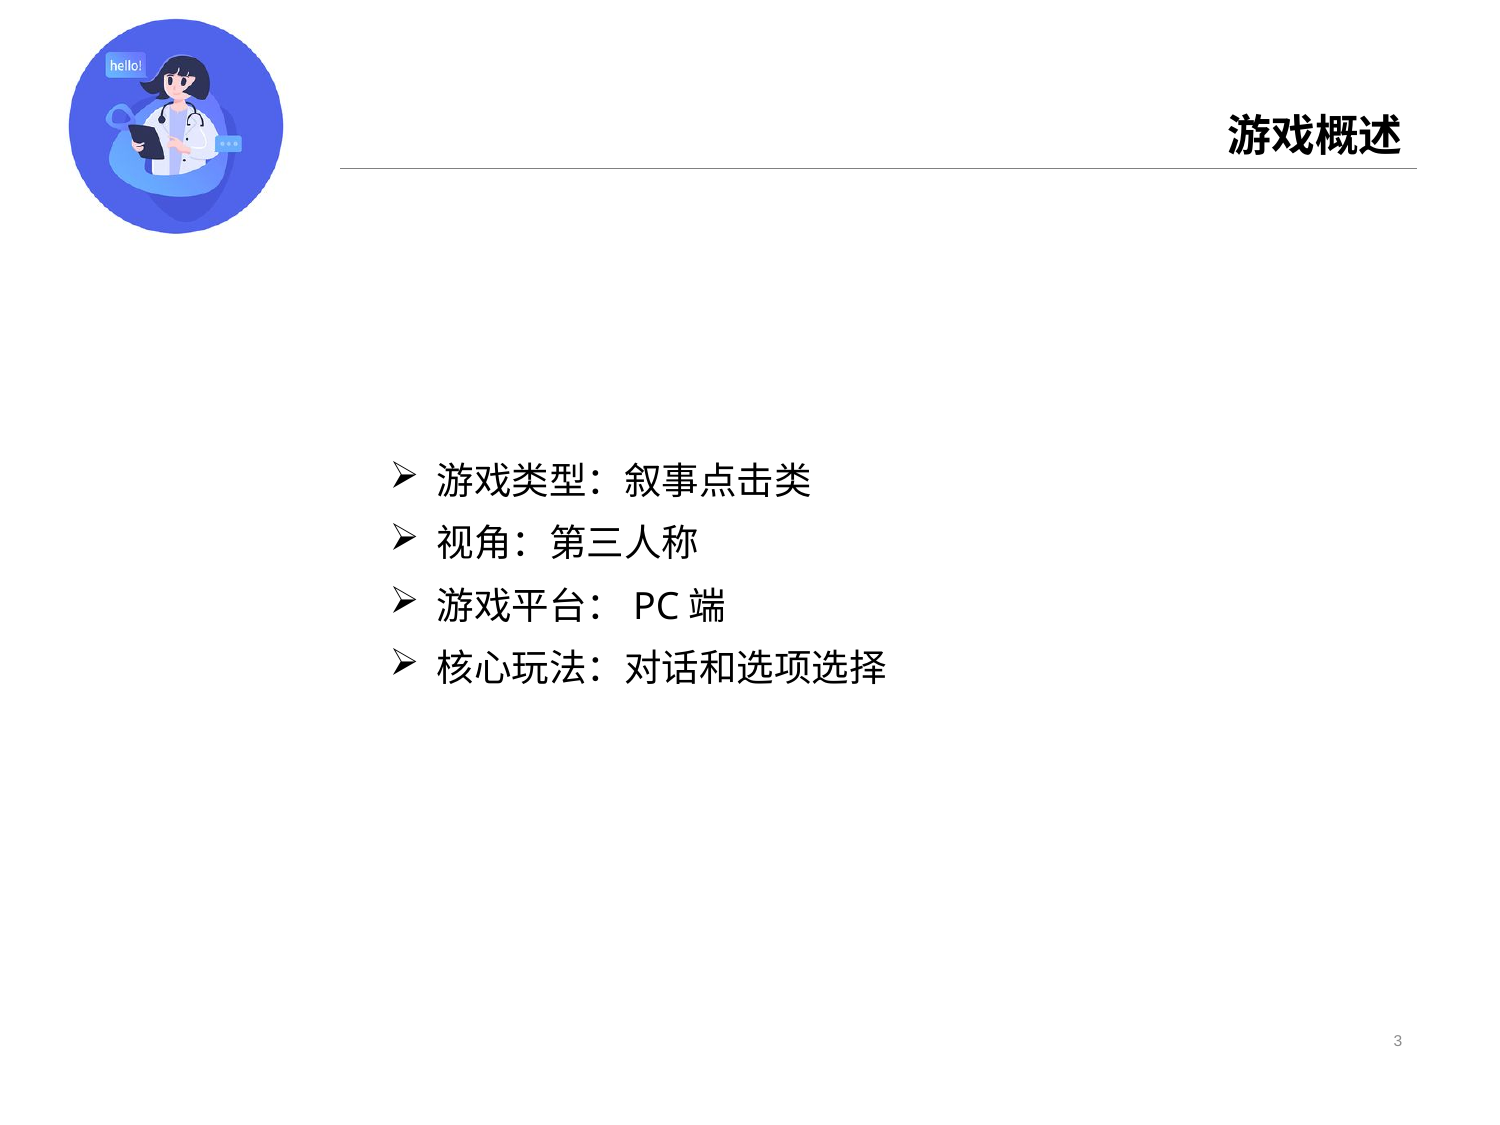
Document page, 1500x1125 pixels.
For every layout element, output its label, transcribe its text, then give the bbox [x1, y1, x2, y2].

text_box 游戏类型：叙事点击类 视角：第三人称 游戏平台：PC端 核心玩法：对话和选项选择 [374, 432, 1125, 697]
picture [11, 2, 340, 249]
slide_number 3 [1059, 1023, 1418, 1058]
title 游戏概述 [82, 0, 1418, 169]
